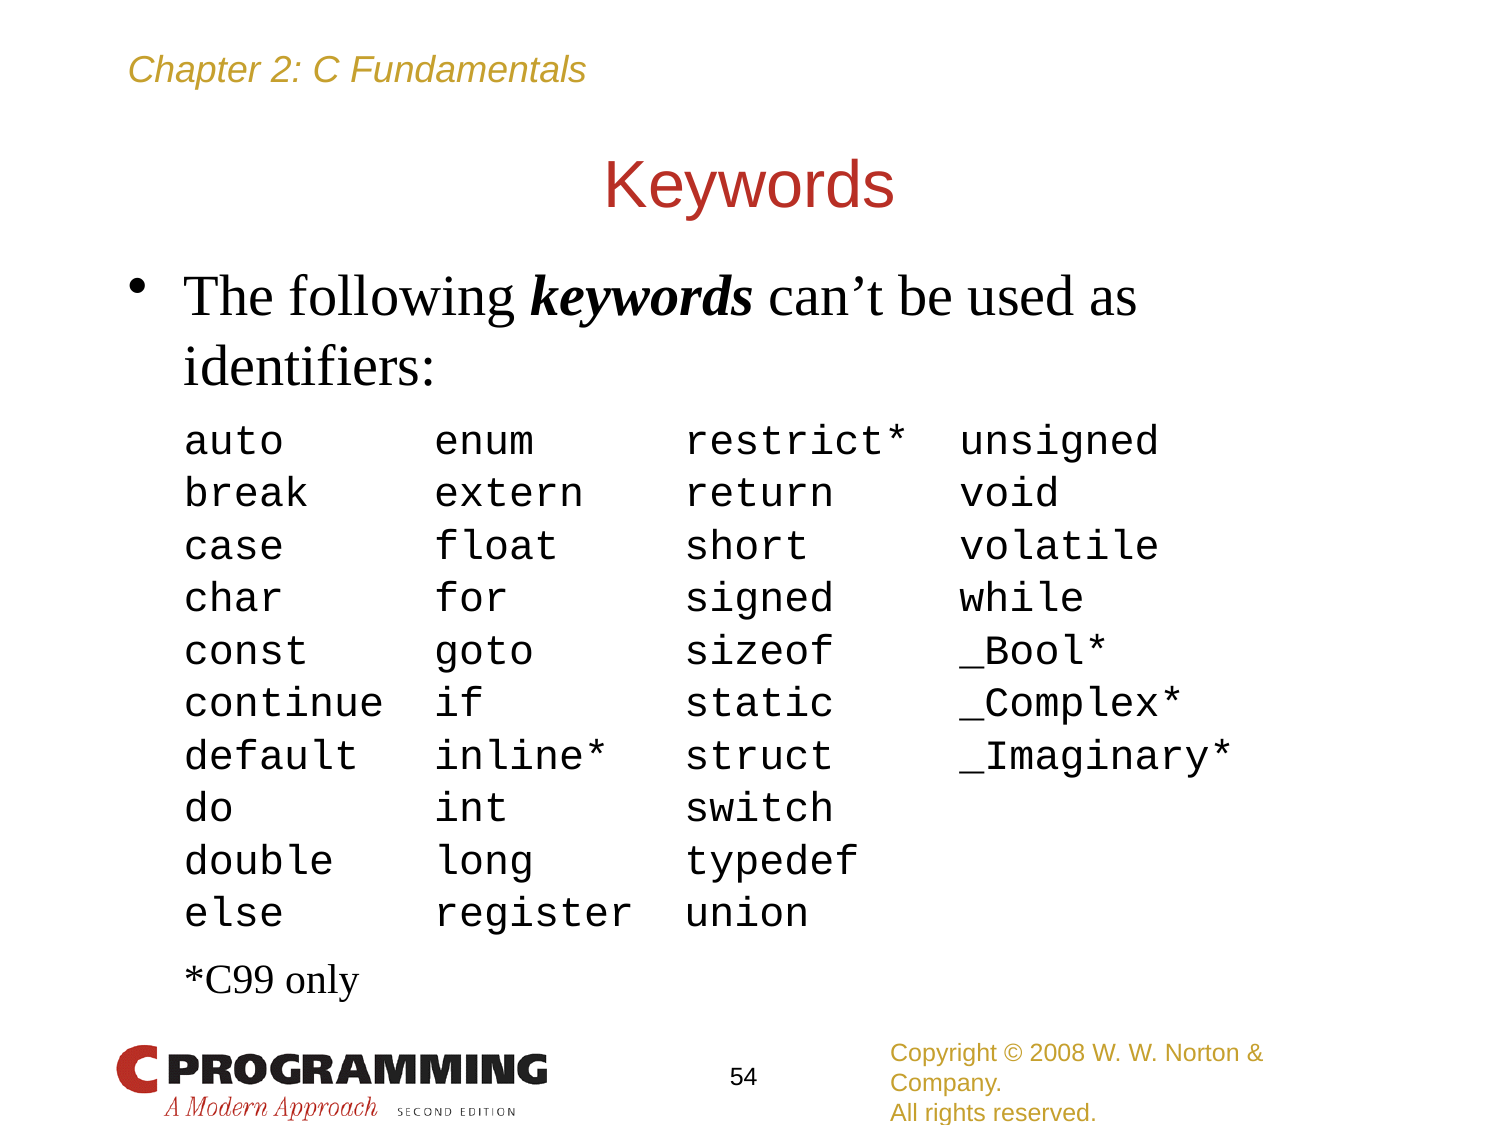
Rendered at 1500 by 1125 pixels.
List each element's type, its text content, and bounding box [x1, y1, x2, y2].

slide_number 54 [687, 1049, 801, 1101]
picture [112, 1041, 550, 1123]
list The following keywords can’t be used as identifiers: auto enum restrict* unsigned break extern return void case float short volatile char for signed while const goto sizeof _Bool* continue if static _Complex* default inline* struct _Imaginary* do int switch double long typedef else register union *C99 only [112, 249, 1388, 1038]
title Keywords [112, 125, 1388, 238]
footer Copyright © 2008 W. W. Norton & Company. All rights reserved. [874, 1043, 1388, 1119]
